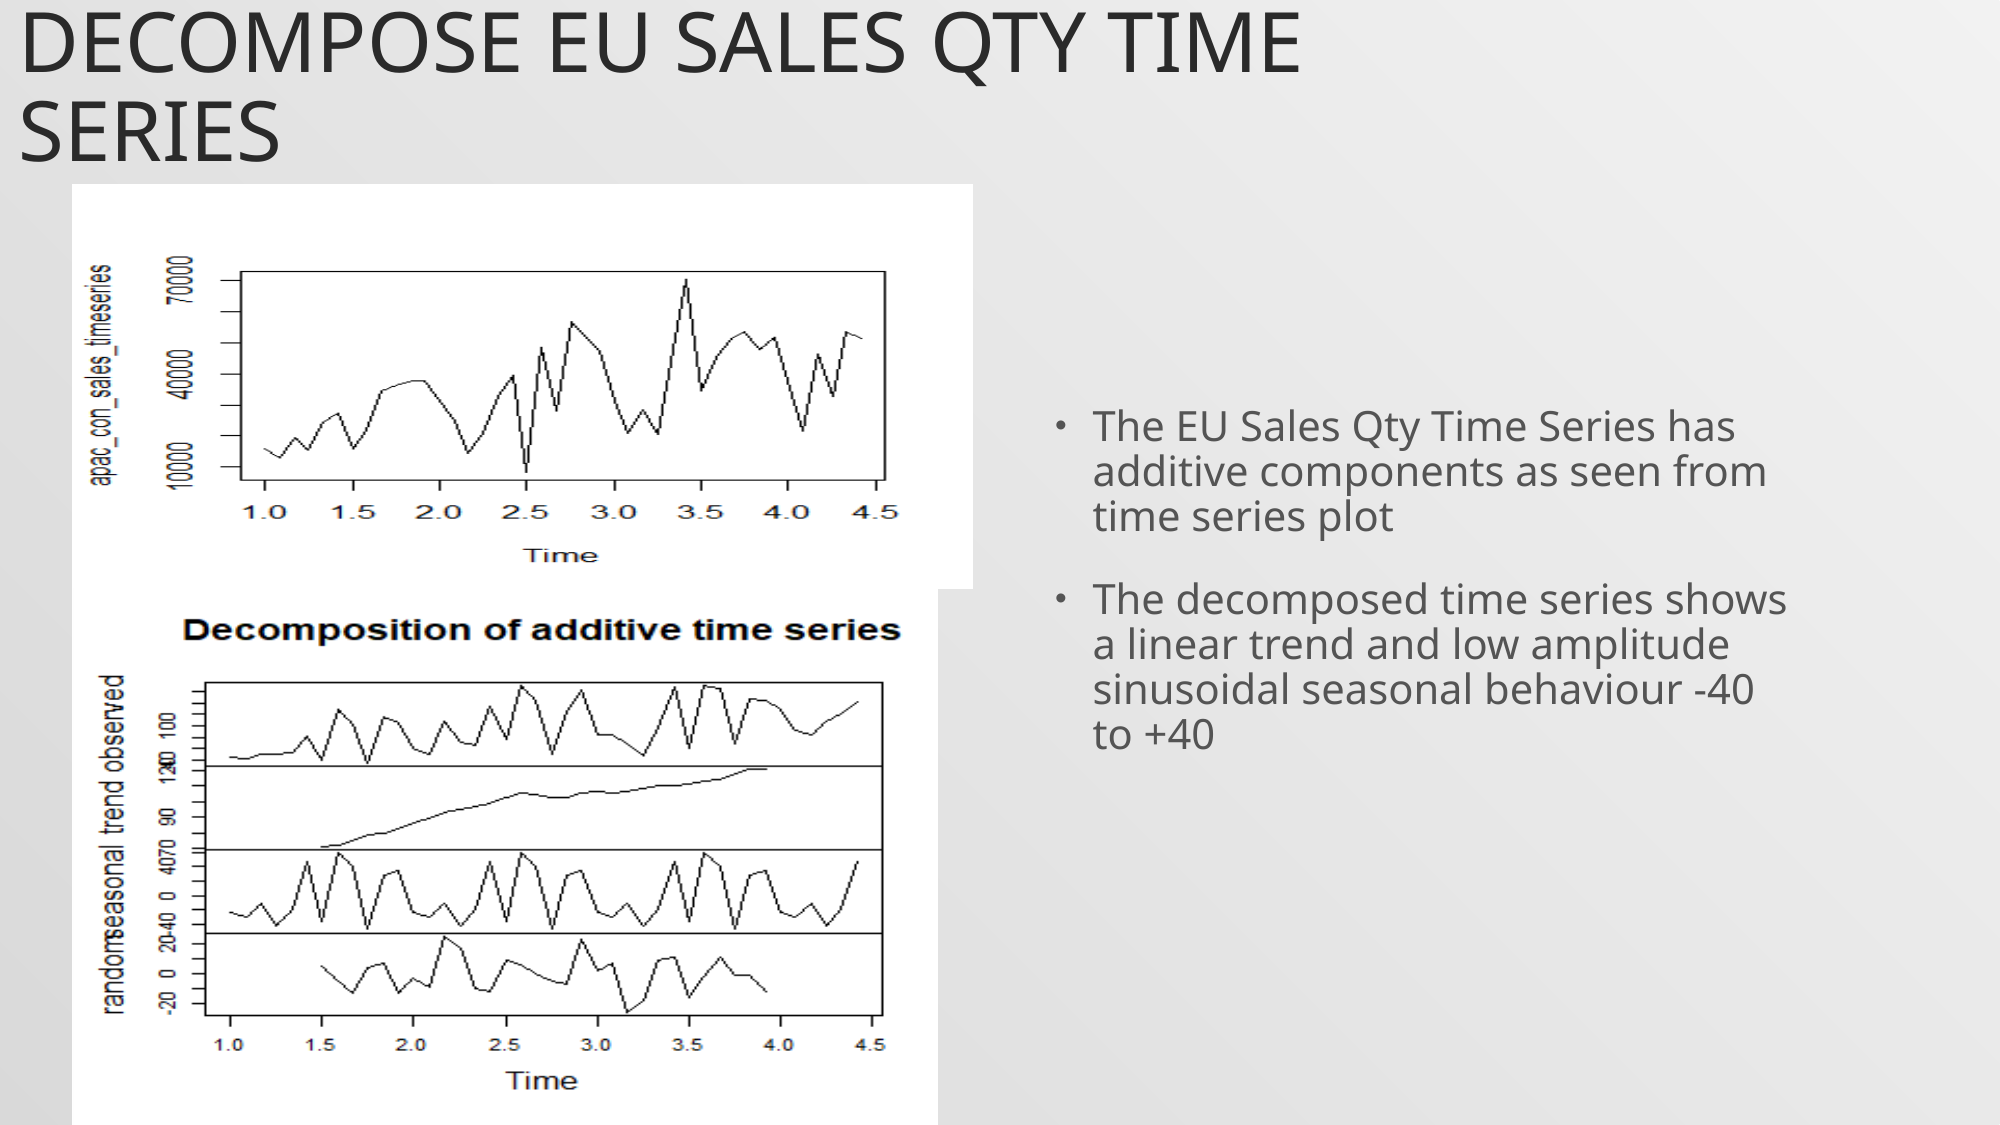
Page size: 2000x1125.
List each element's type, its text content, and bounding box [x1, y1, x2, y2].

title Decompose EU SALES QTY Time series [3, 0, 1604, 188]
list The EU Sales Qty Time Series has additive components as seen from time series plot The decomposed time series shows a linear trend and low amplitude sinusoidal seasonal behaviour -40 to +40 [1032, 397, 1805, 1111]
picture [72, 184, 973, 1125]
